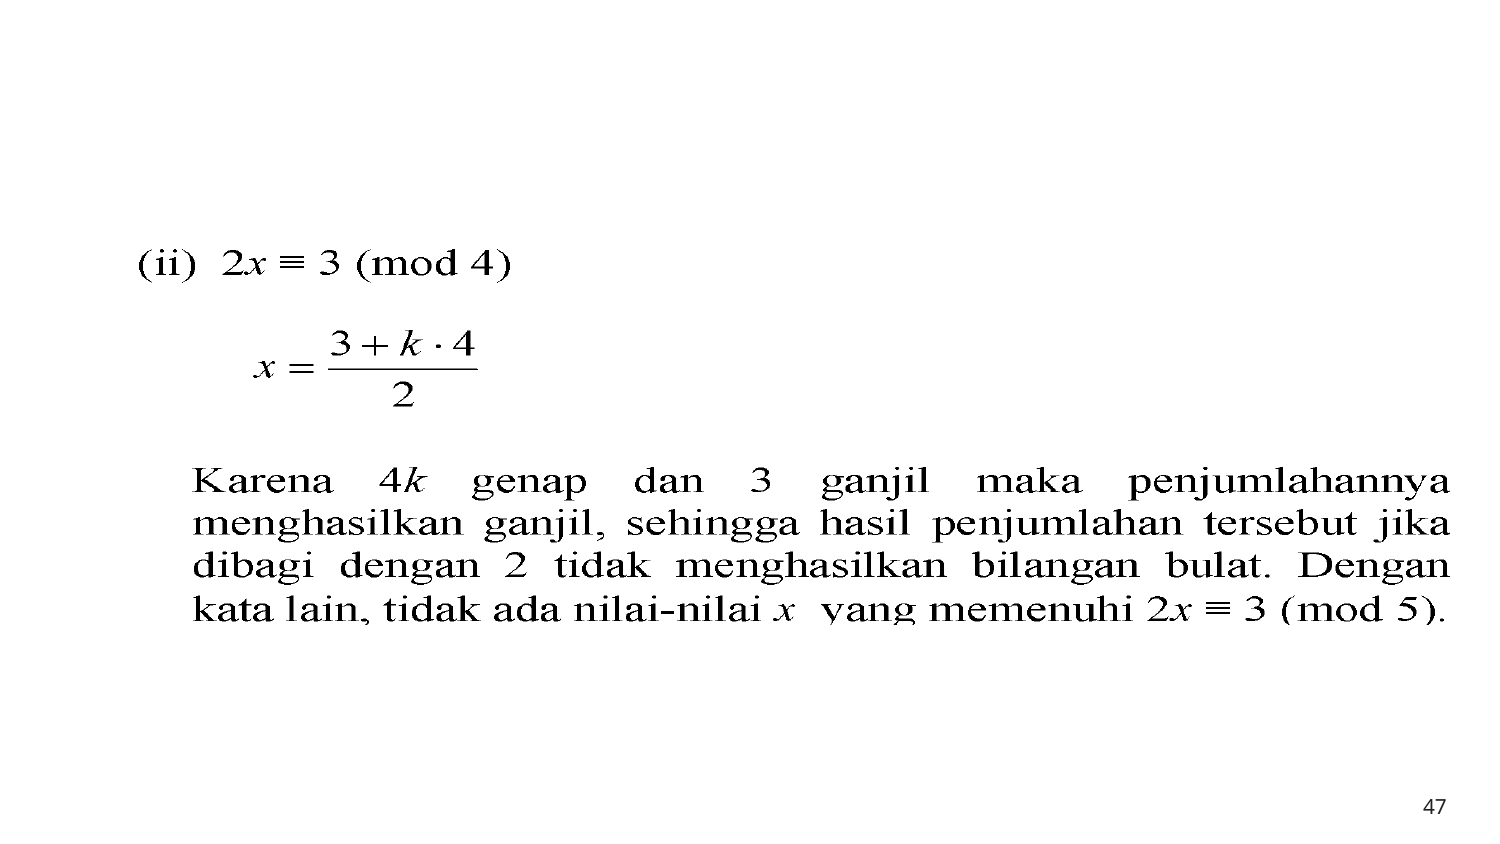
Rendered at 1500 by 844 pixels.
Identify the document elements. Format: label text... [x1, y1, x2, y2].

slide_number 47 [1389, 764, 1480, 830]
picture [137, 234, 1451, 625]
